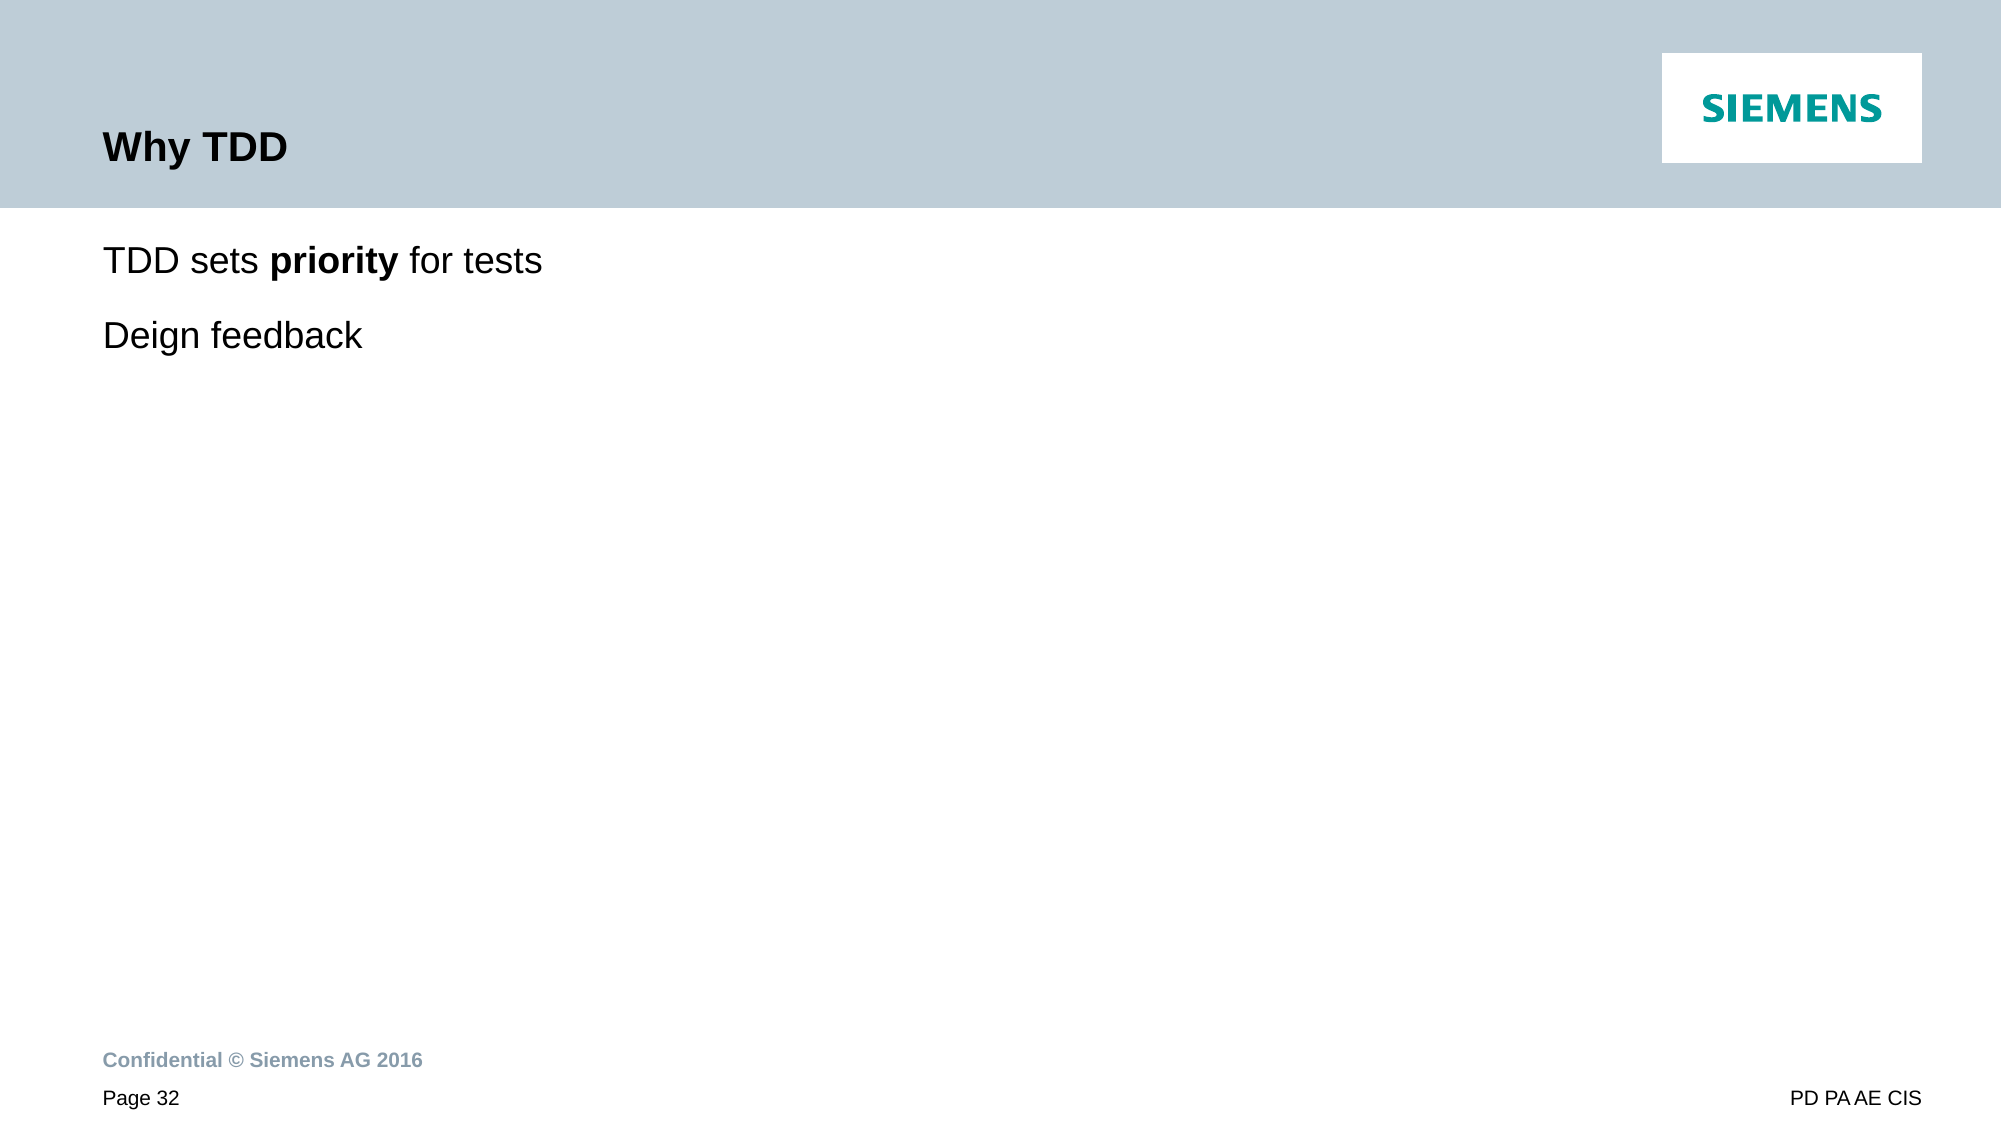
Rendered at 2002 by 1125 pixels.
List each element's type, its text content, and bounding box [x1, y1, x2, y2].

title Why TDD [0, 0, 2001, 209]
list TDD sets priority for tests Deign feedback [102, 231, 1450, 1012]
